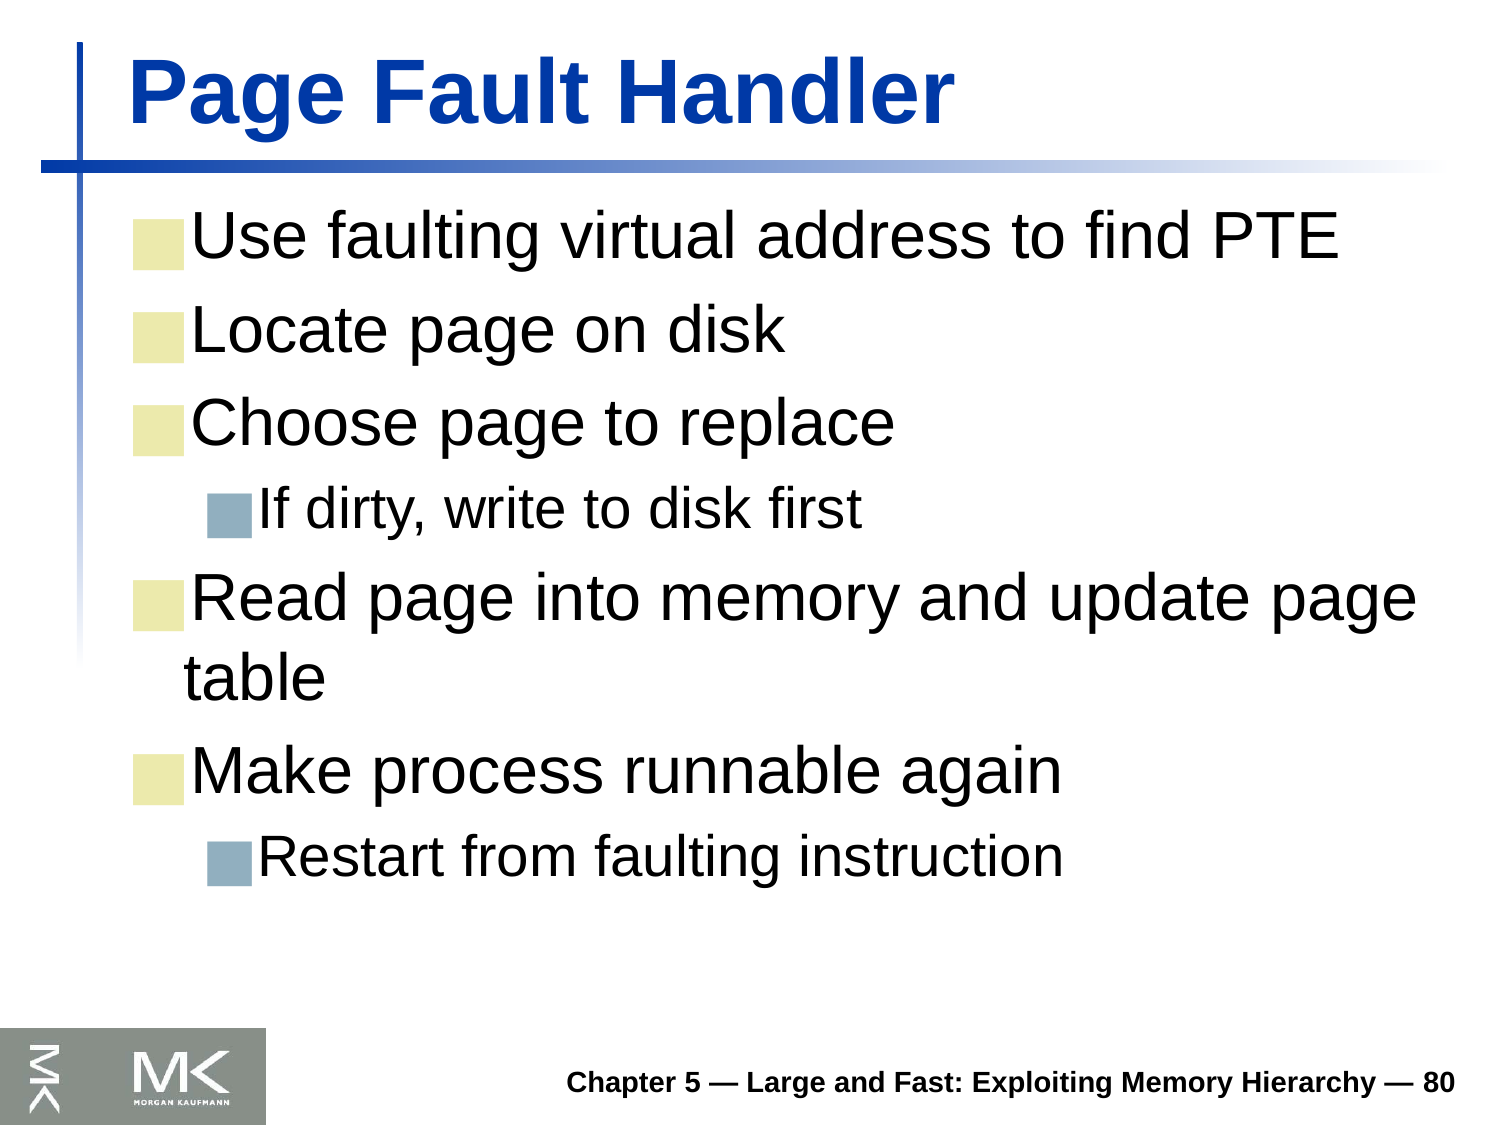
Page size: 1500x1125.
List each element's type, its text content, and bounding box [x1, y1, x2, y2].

picture [0, 1028, 266, 1125]
list Use faulting virtual address to find PTE Locate page on disk Choose page to replace If dirty, write to disk first Read page into memory and update page table Make process runnable again Restart from faulting instruction [112, 184, 1469, 1024]
title Page Fault Handler [112, 0, 1468, 149]
text_box Chapter 5 — Large and Fast: Exploiting Memory Hierarchy — ‹#› [277, 1046, 1471, 1106]
